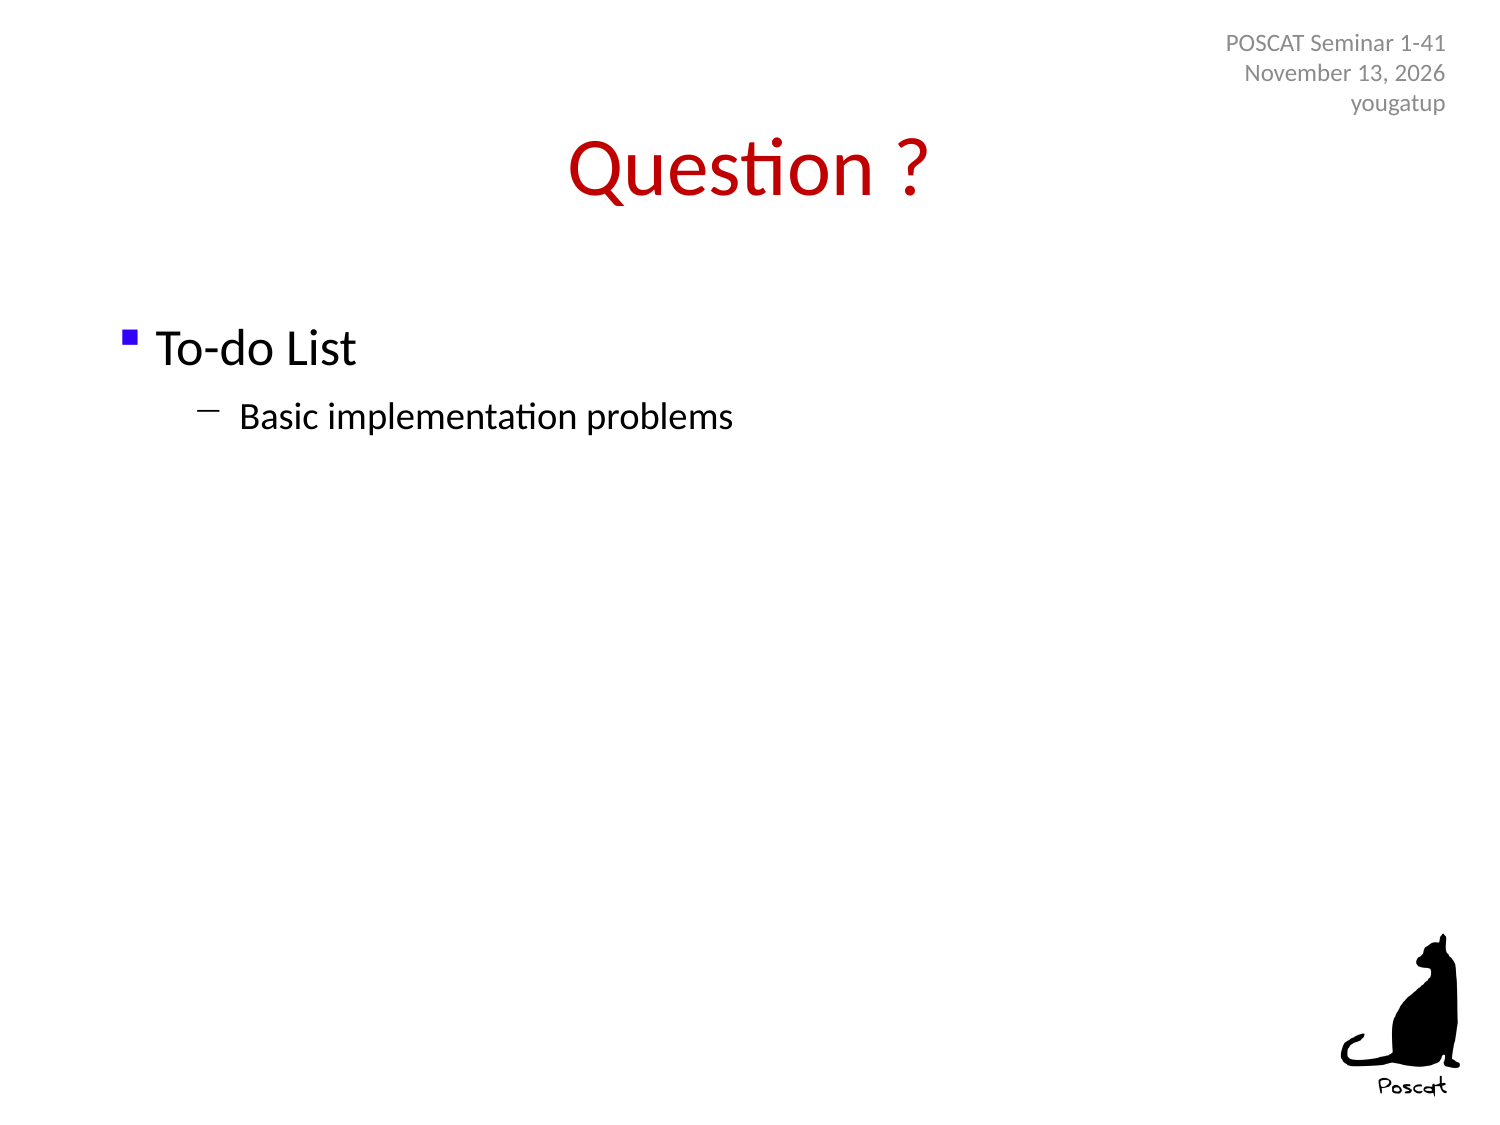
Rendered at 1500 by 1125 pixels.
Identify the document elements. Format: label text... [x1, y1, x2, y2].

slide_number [1123, 29, 1462, 113]
picture [1317, 927, 1500, 1103]
list To-do List Basic implementation problems [103, 299, 1462, 1014]
title Question ? [103, 59, 1397, 278]
